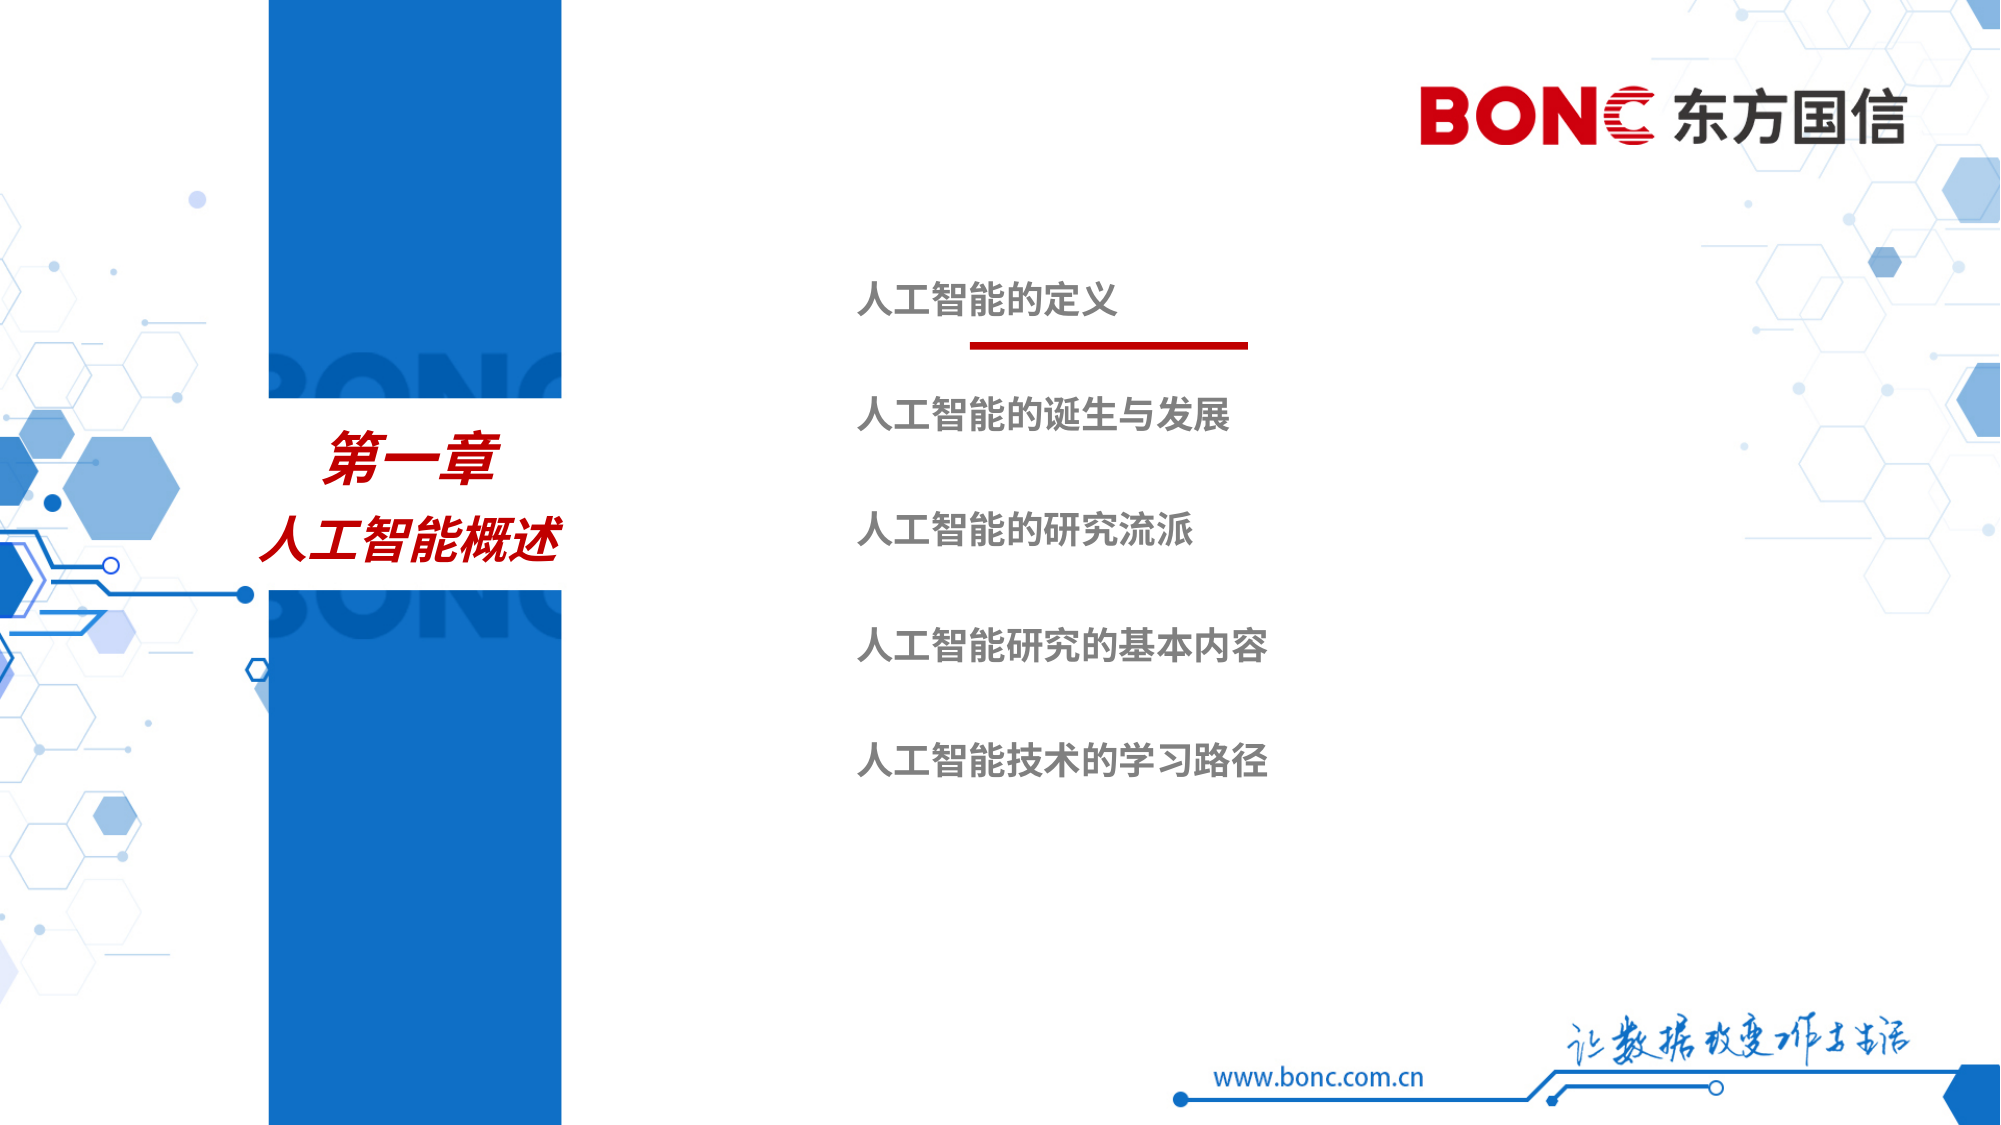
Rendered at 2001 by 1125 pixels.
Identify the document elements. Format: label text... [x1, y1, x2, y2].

picture [0, 0, 2000, 1125]
text_box 人工智能技术的学习路径 [841, 729, 1352, 790]
text_box [969, 341, 1249, 351]
text_box 人工智能研究的基本内容 [841, 614, 1352, 675]
text_box 第一章 [305, 415, 548, 500]
text_box 人工智能的定义 [841, 268, 1352, 329]
text_box 人工智能概述 [243, 500, 579, 576]
text_box 人工智能的诞生与发展 [841, 383, 1352, 444]
text_box 人工智能的研究流派 [841, 499, 1352, 559]
